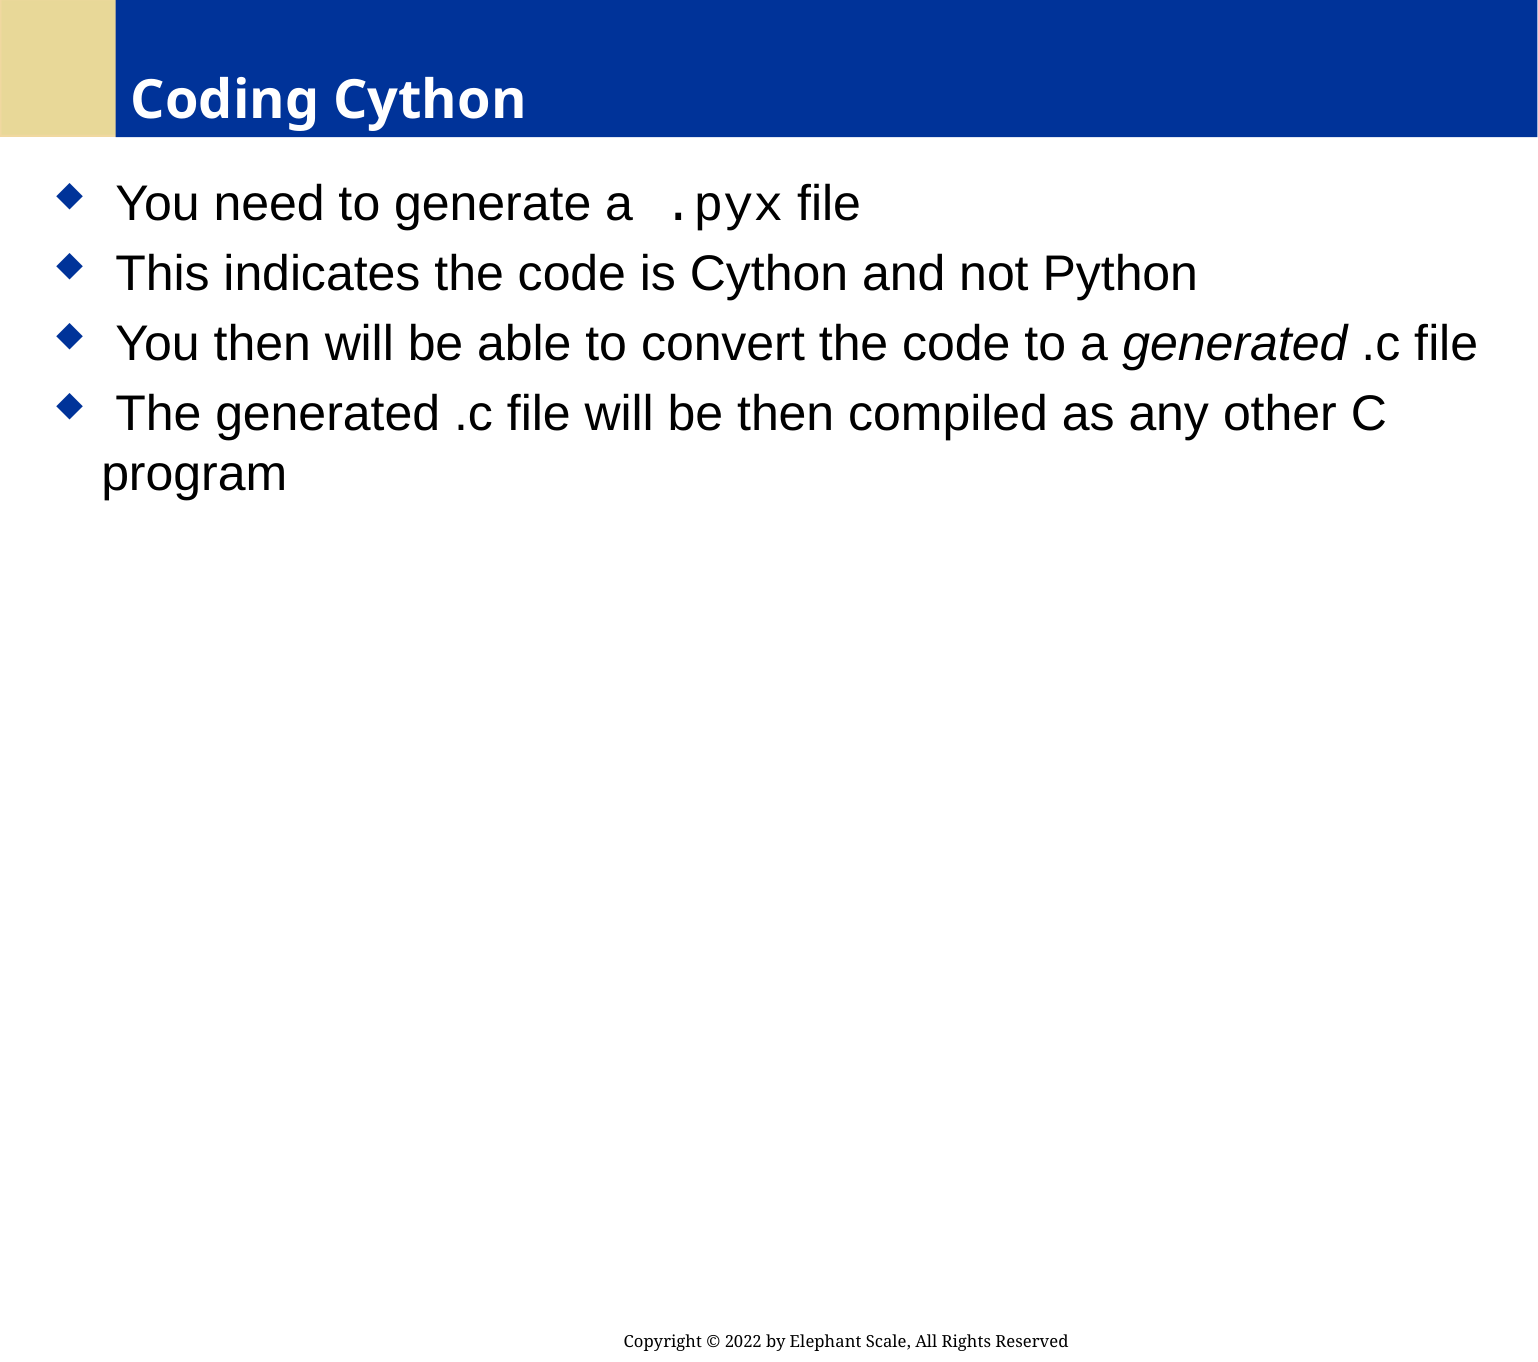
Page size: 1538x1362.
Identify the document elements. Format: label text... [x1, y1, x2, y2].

title Coding Cython [115, 0, 1538, 138]
list You need to generate a .pyx file This indicates the code is Cython and not Python You then will be able to convert the code to a generated .c file The generated .c file will be then compiled as any other C program [38, 162, 1500, 1284]
text_box Copyright © 2022 by Elephant Scale, All Rights Reserved [608, 1322, 1085, 1358]
picture [0, 0, 115, 137]
